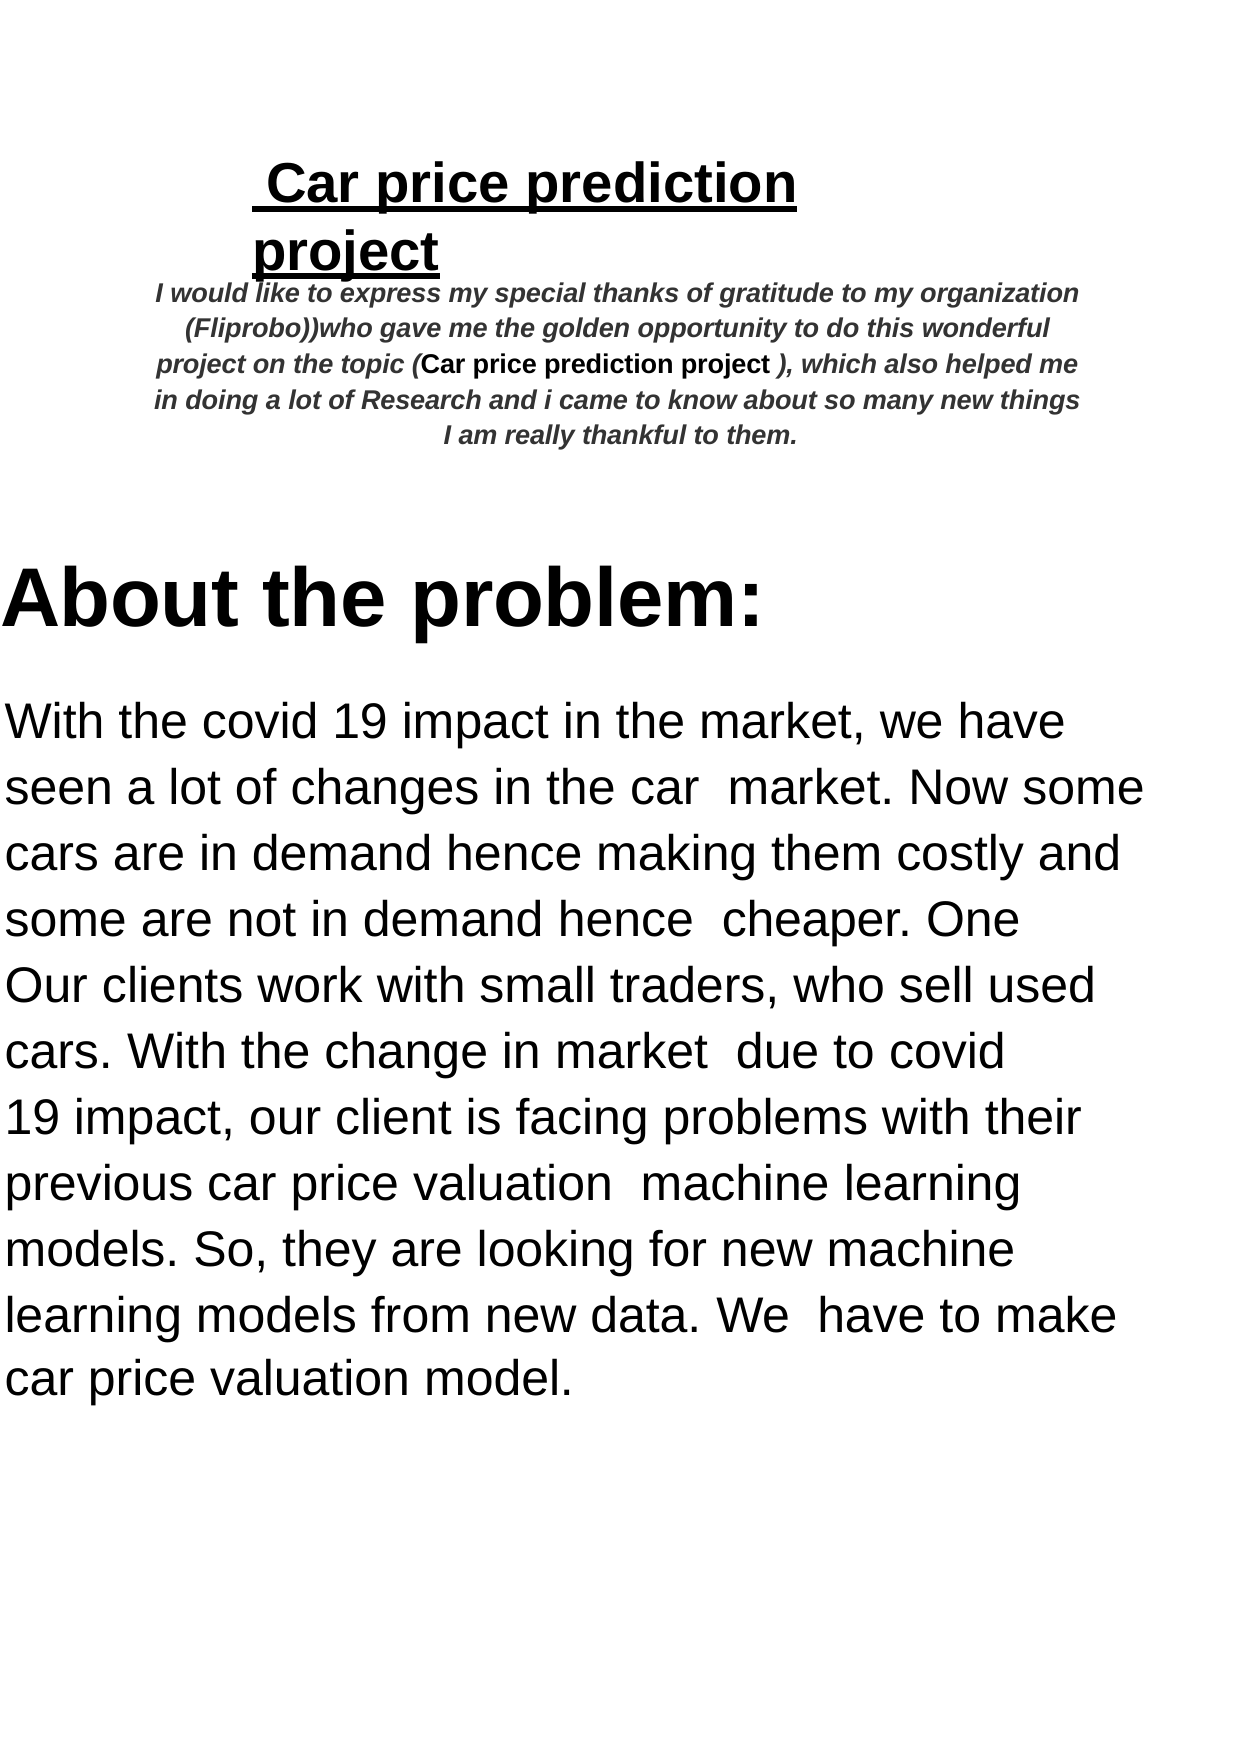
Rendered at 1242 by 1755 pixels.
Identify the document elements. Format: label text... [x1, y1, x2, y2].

title Car price prediction project [249, 144, 990, 269]
text_box I would like to express my special thanks of gratitude to my organization (Fliprobo))who gave me the golden opportunity to do this wonderful project on the topic (Car price prediction project ), which also helped me in doing a lot of Research and i came to know about so many new things I am really thankful to them. [150, 269, 1090, 451]
text_box About the problem: [0, 540, 896, 643]
text_box With the covid 19 impact in the market, we have seen a lot of changes in the car market. Now some cars are in demand hence making them costly and some are not in demand hence cheaper. One Our clients work with small traders, who sell used cars. With the change in market due to covid 19 impact, our client is facing problems with their previous car price valuation machine learning models. So, they are looking for new machine learning models from new data. We have to make car price valuation model. [2, 680, 1202, 1607]
